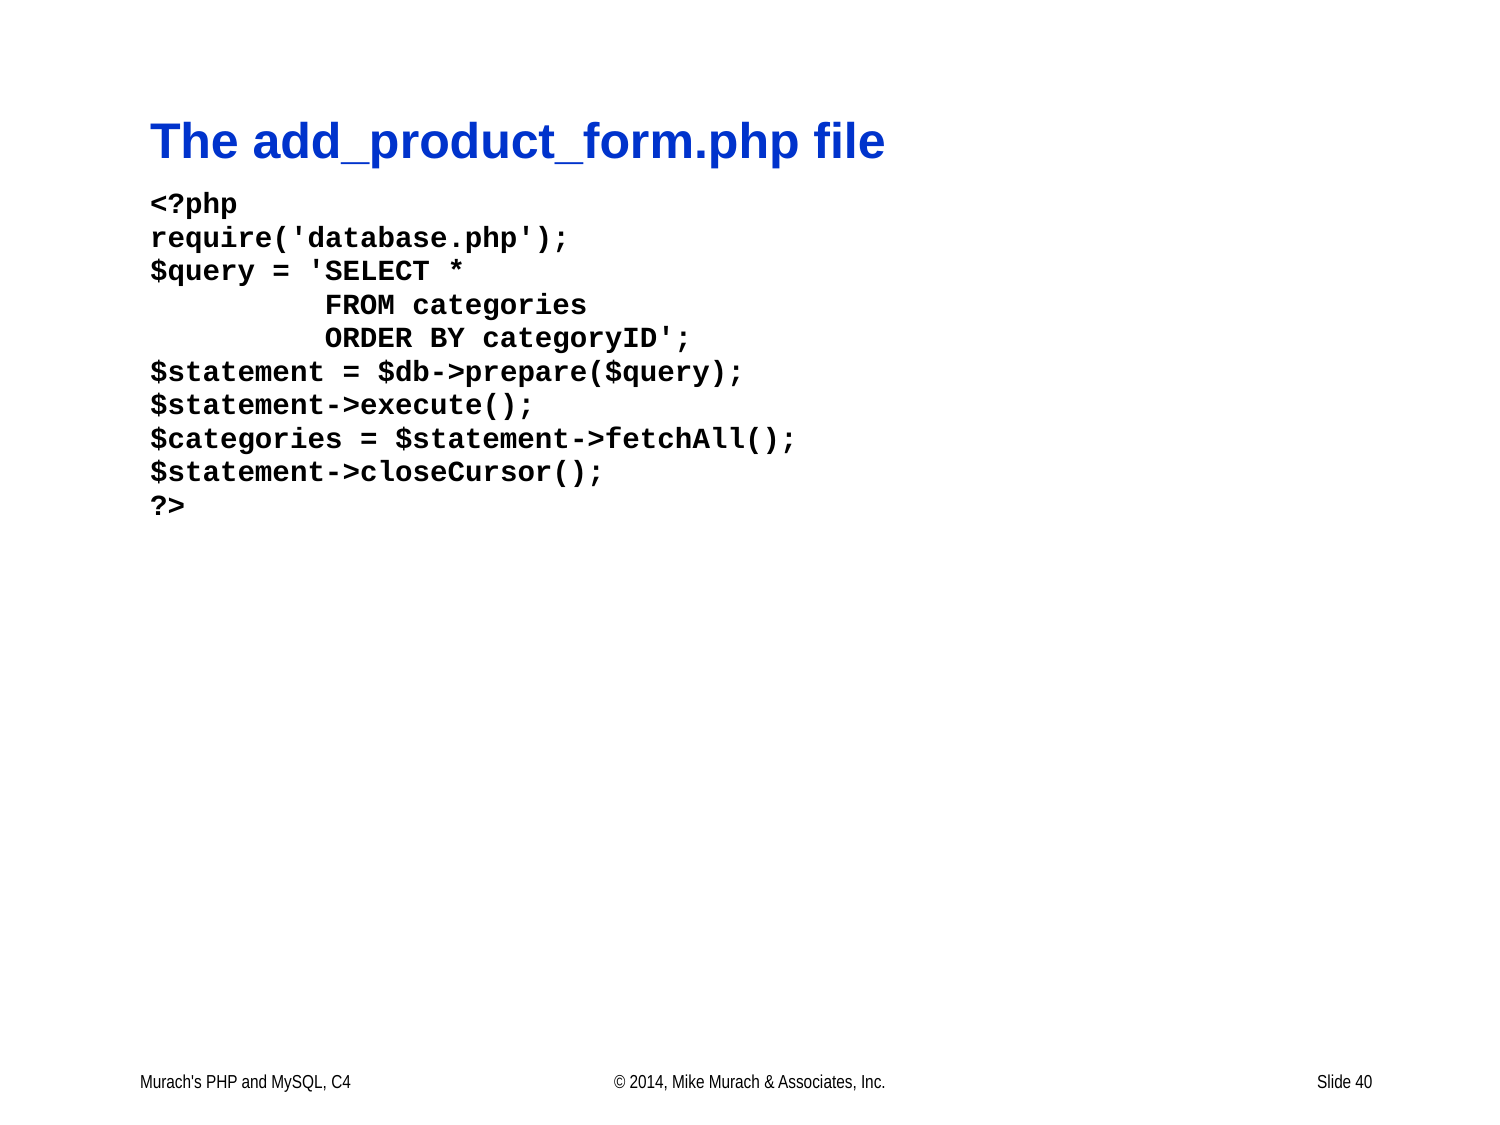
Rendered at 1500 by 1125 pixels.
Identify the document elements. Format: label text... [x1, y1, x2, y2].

footer © 2014, Mike Murach & Associates, Inc. [474, 1025, 1025, 1100]
slide_number Slide 40 [1074, 1025, 1388, 1100]
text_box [149, 112, 1128, 183]
slide_number Murach's PHP and MySQL, C4 [125, 1025, 450, 1100]
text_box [149, 188, 1348, 901]
